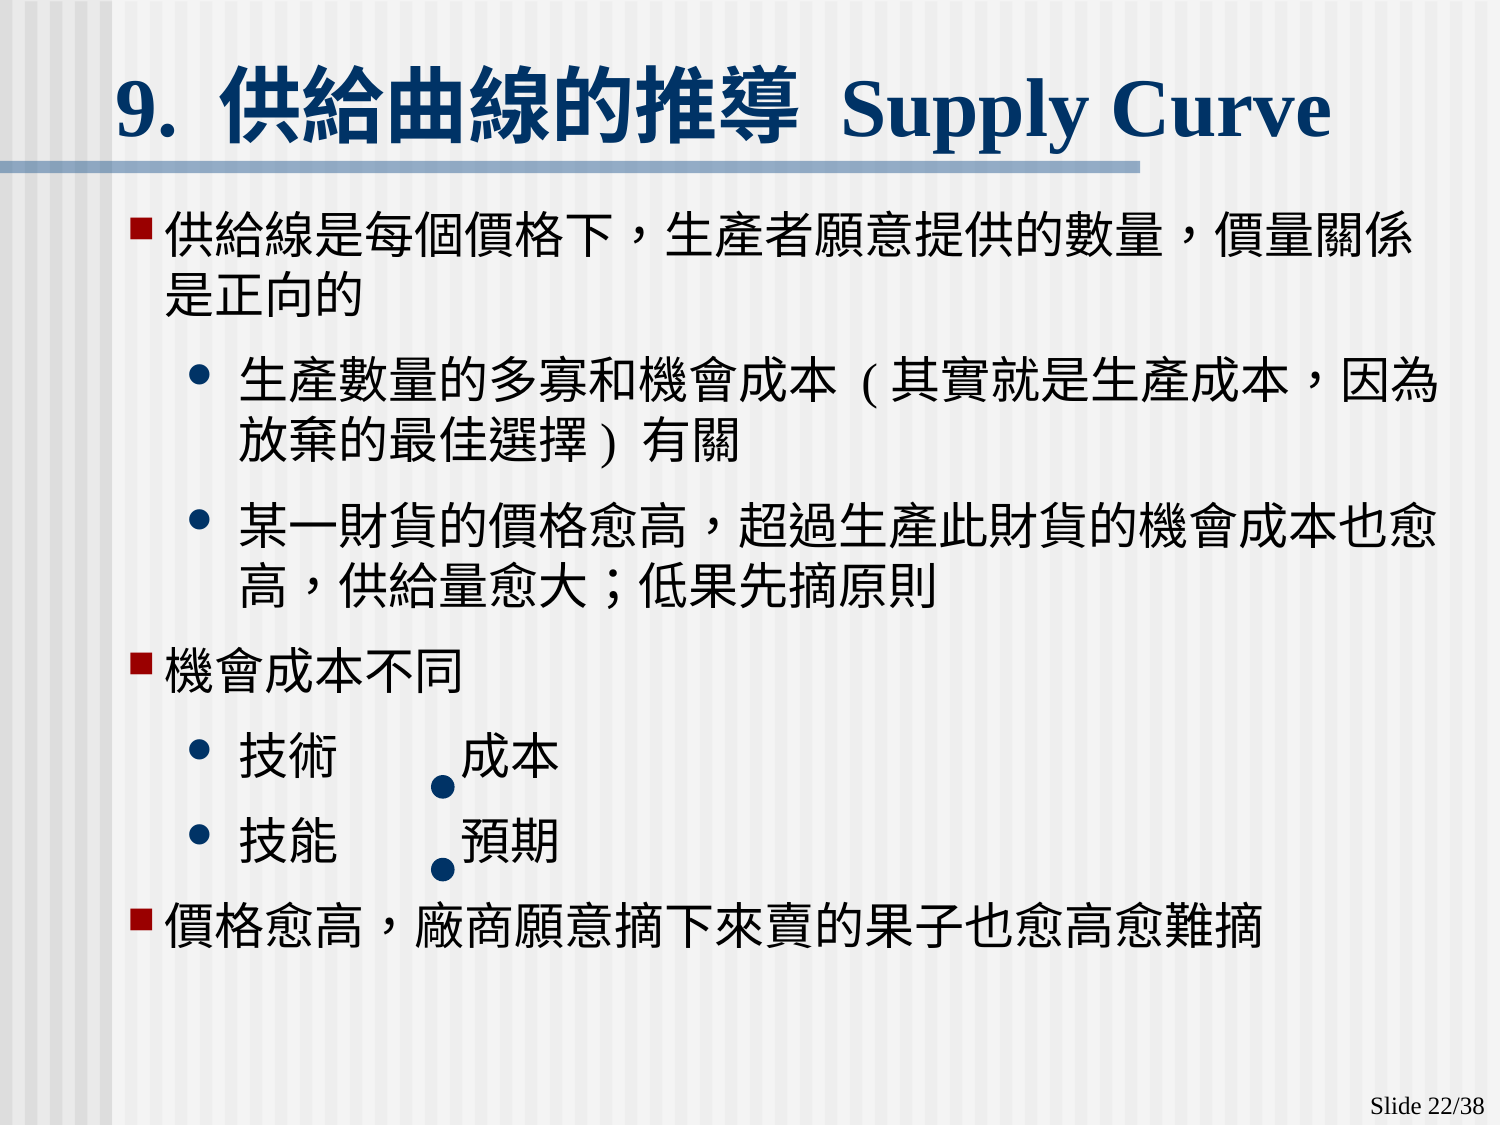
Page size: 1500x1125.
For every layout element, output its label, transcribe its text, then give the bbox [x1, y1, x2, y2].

title 9. 供給曲線的推導 Supply Curve [100, 44, 1376, 161]
list 供給線是每個價格下，生產者願意提供的數量，價量關係是正向的 生產數量的多寡和機會成本 (其實就是生產成本，因為放棄的最佳選擇) 有關 某一財貨的價格愈高，超過生產此財貨的機會成本也愈高，供給量愈大；低果先摘原則 機會成本不同 技術 成本 技能 預期 價格愈高，廠商願意摘下來賣的果子也愈高愈難摘 [111, 196, 1471, 1107]
text_box [430, 775, 455, 799]
text_box [430, 857, 455, 882]
slide_number Slide 22/38 [1187, 1052, 1500, 1125]
